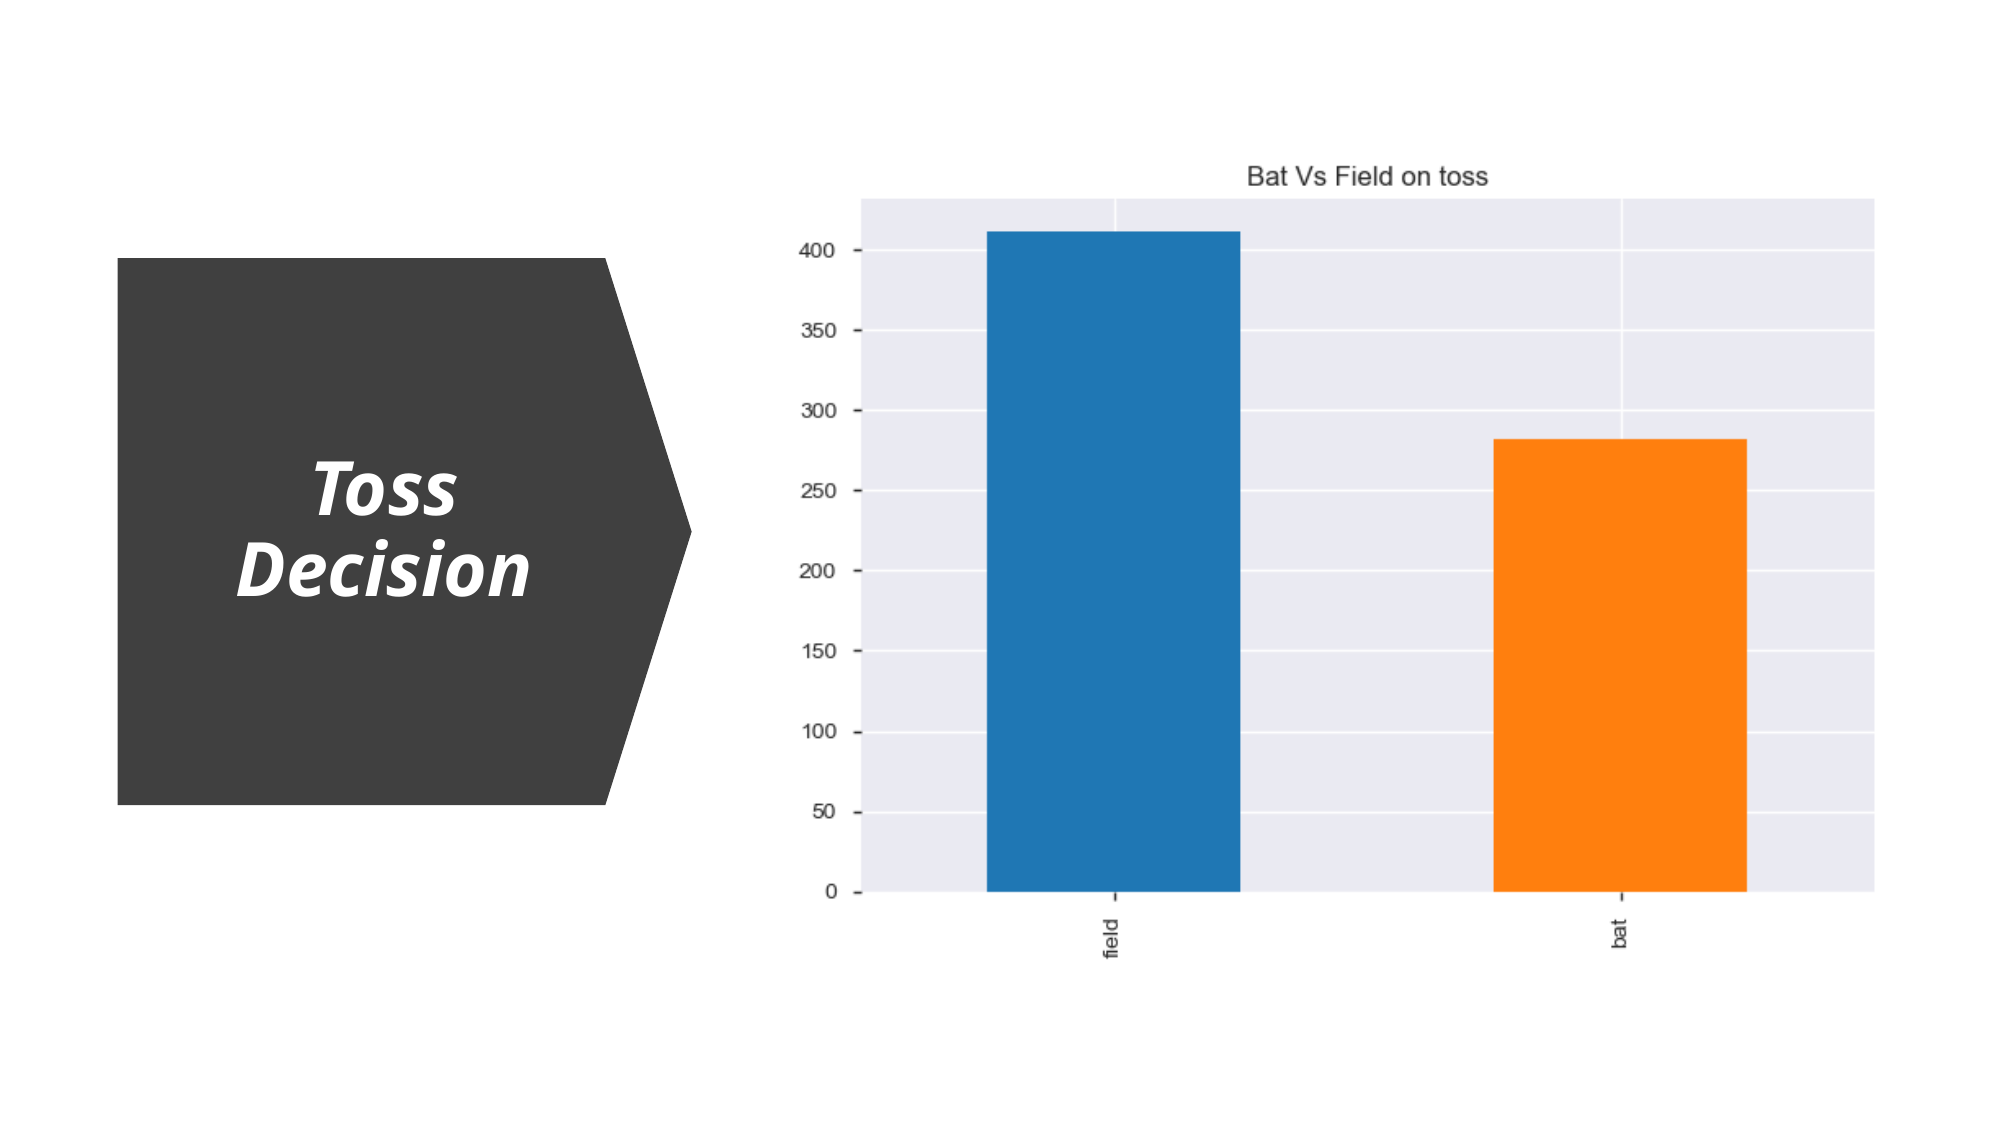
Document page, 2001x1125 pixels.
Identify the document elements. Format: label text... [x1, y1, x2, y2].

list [783, 150, 1896, 974]
text_box [116, 257, 693, 807]
title Toss Decision [168, 322, 601, 741]
